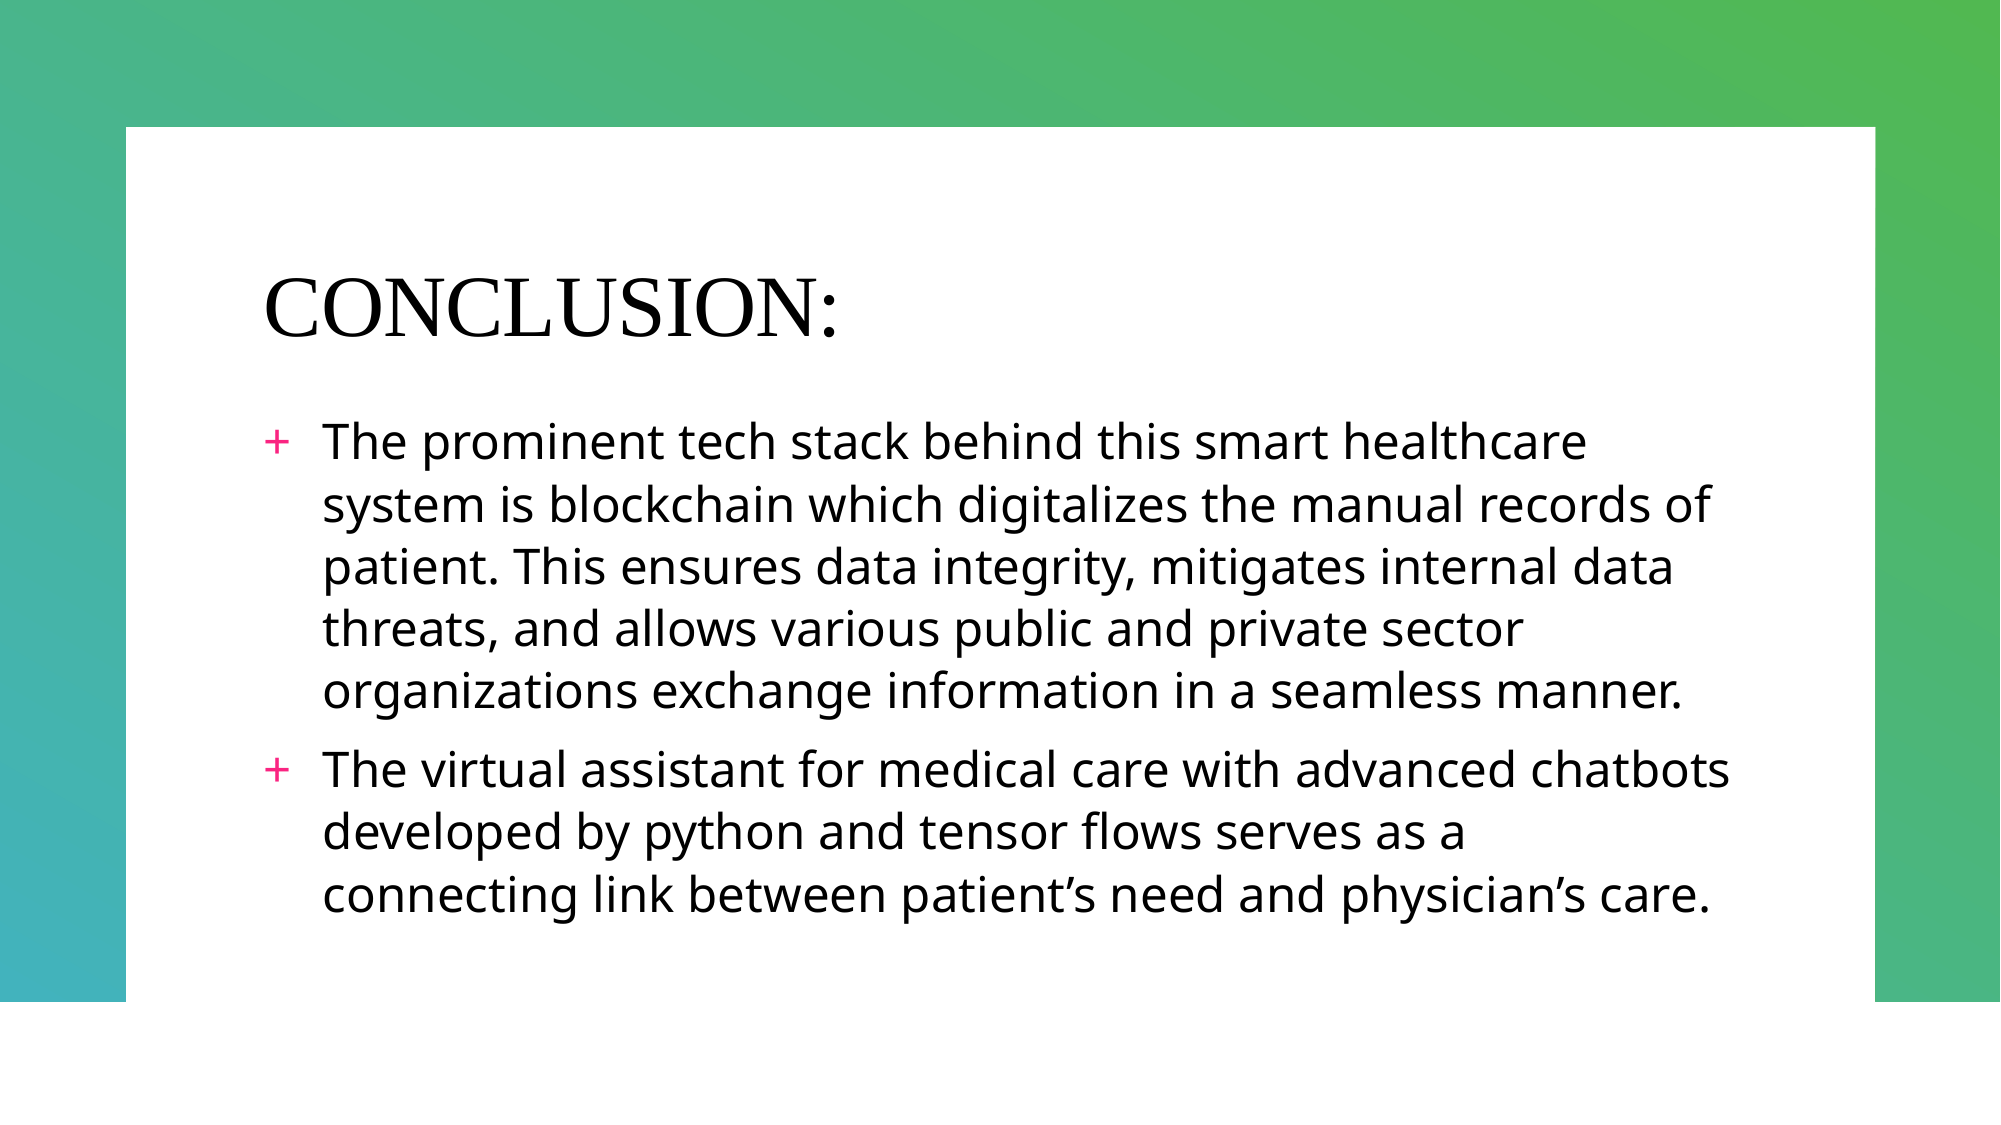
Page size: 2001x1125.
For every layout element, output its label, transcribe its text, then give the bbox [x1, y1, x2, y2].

list The prominent tech stack behind this smart healthcare system is blockchain which digitalizes the manual records of patient. This ensures data integrity, mitigates internal data threats, and allows various public and private sector organizations exchange information in a seamless manner. The virtual assistant for medical care with advanced chatbots developed by python and tensor flows serves as a connecting link between patient’s need and physician’s care. [248, 399, 1749, 1001]
title CONCLUSION: [248, 248, 1749, 399]
